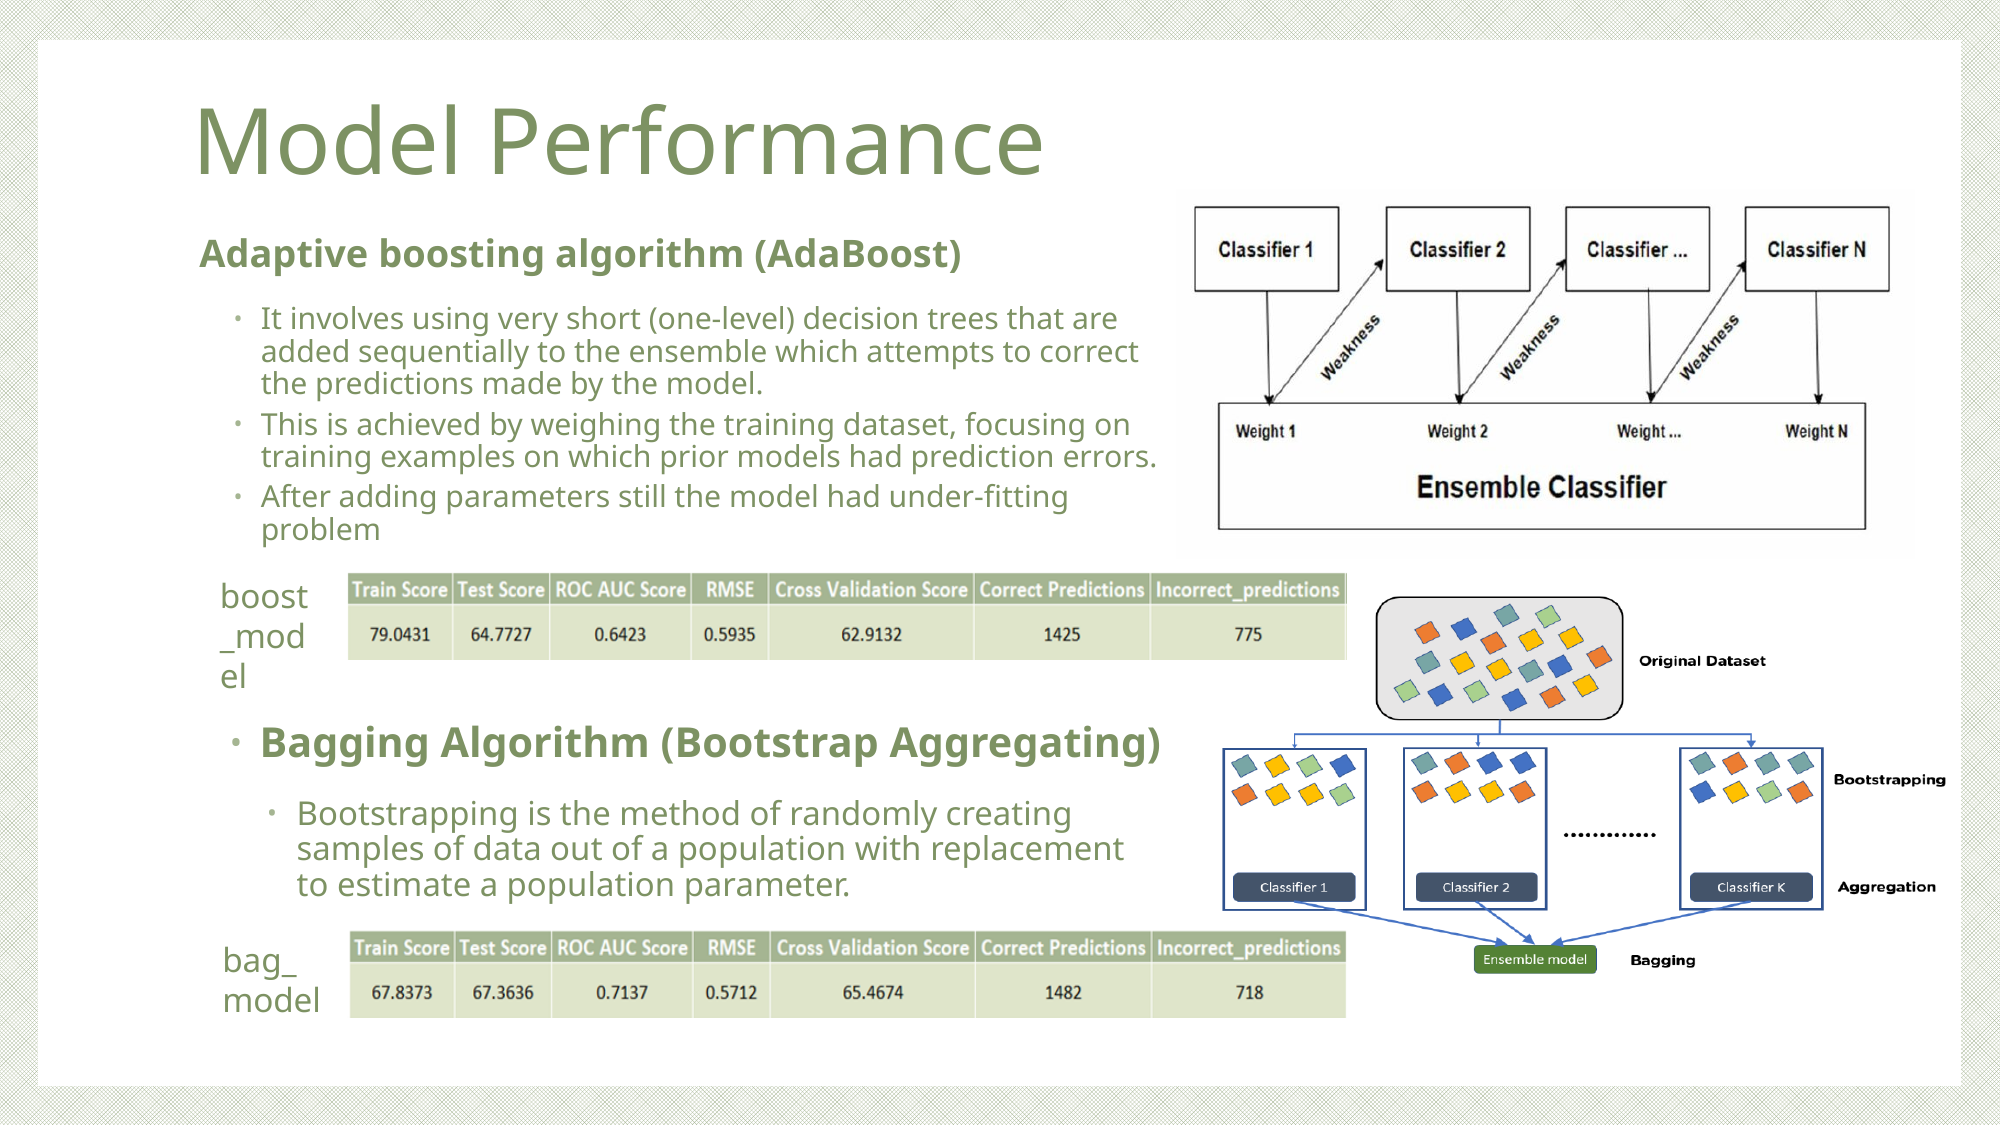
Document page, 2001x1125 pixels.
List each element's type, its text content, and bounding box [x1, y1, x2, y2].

list Adaptive boosting algorithm (AdaBoost) It involves using very short (one-level) decision trees that are added sequentially to the ensemble which attempts to correct the predictions made by the model. This is achieved by weighing the training dataset, focusing on training examples on which prior models had prediction errors. After adding parameters still the model had under-fitting problem [177, 226, 1177, 581]
picture [347, 572, 1953, 1018]
text_box bag_ model [207, 932, 353, 1027]
text_box Bagging Algorithm (Bootstrap Aggregating) Bootstrapping is the method of randomly creating samples of data out of a population with replacement to estimate a population parameter. [207, 714, 1177, 915]
picture [1176, 189, 1915, 559]
text_box boost_model [205, 568, 338, 703]
title Model Performance [177, 33, 1798, 226]
